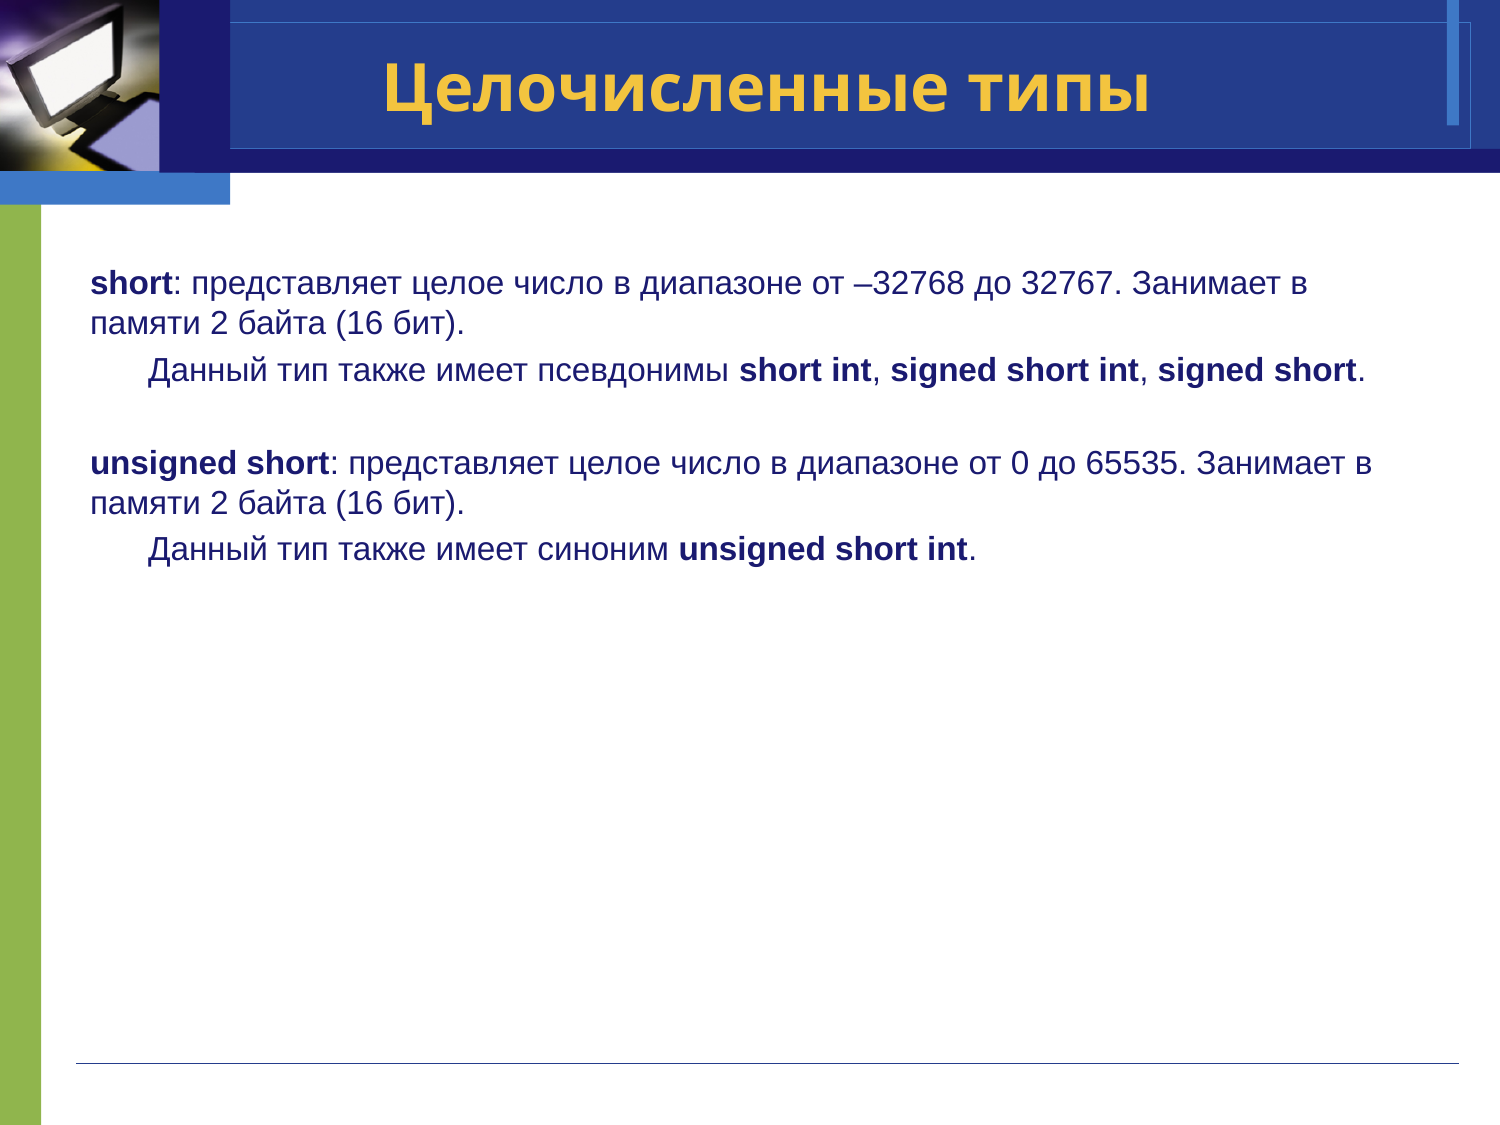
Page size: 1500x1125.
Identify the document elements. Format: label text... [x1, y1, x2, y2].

title Целочисленные типы [122, 38, 1413, 131]
list short: представляет целое число в диапазоне от –32768 до 32767. Занимает в памяти 2 байта (16 бит). Данный тип также имеет псевдонимы short int, signed short int, signed short. unsigned short: представляет целое число в диапазоне от 0 до 65535. Занимает в памяти 2 байта (16 бит). Данный тип также имеет синоним unsigned short int. [74, 206, 1426, 1069]
picture [0, 0, 159, 171]
